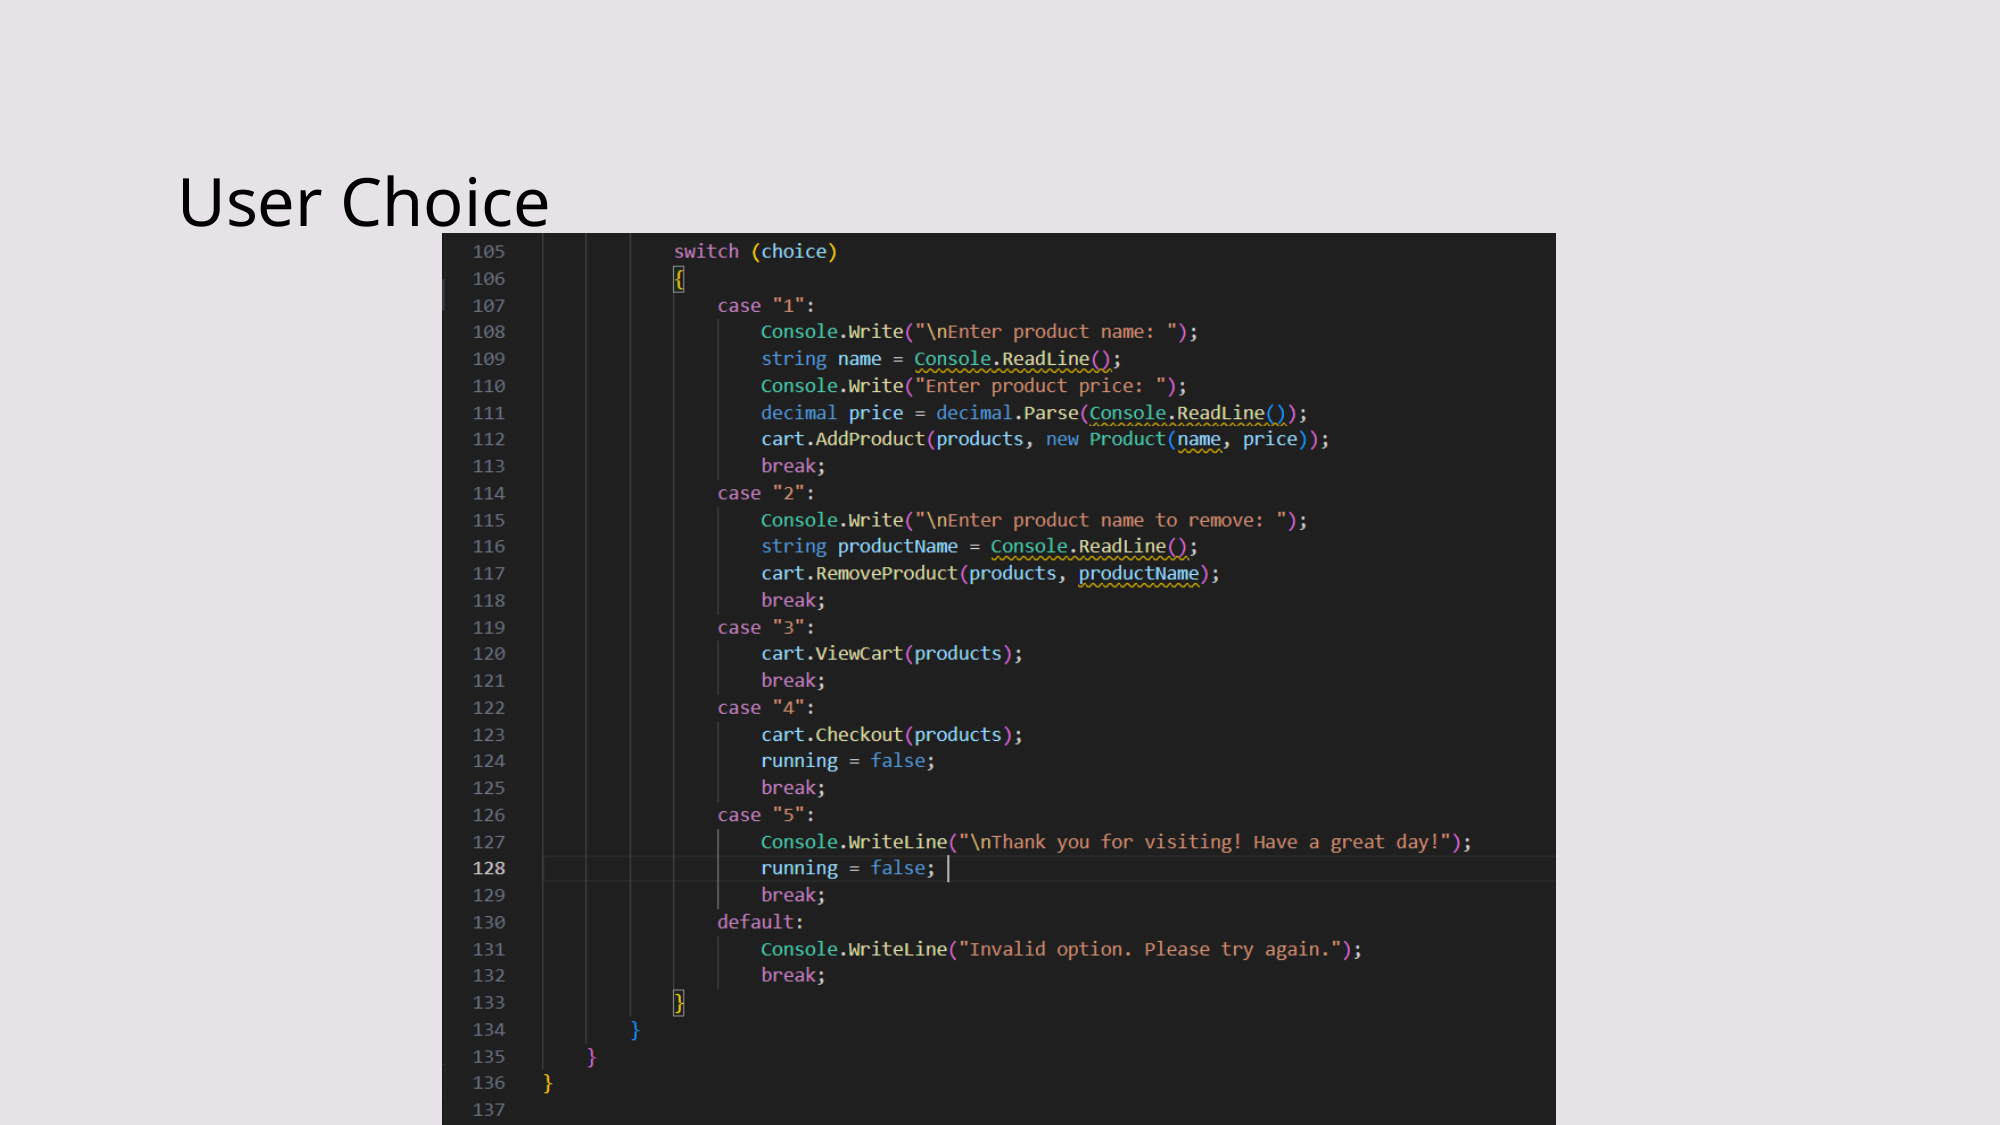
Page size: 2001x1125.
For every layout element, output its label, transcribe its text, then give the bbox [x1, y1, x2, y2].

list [442, 233, 1556, 1125]
title User Choice [162, 64, 1838, 248]
